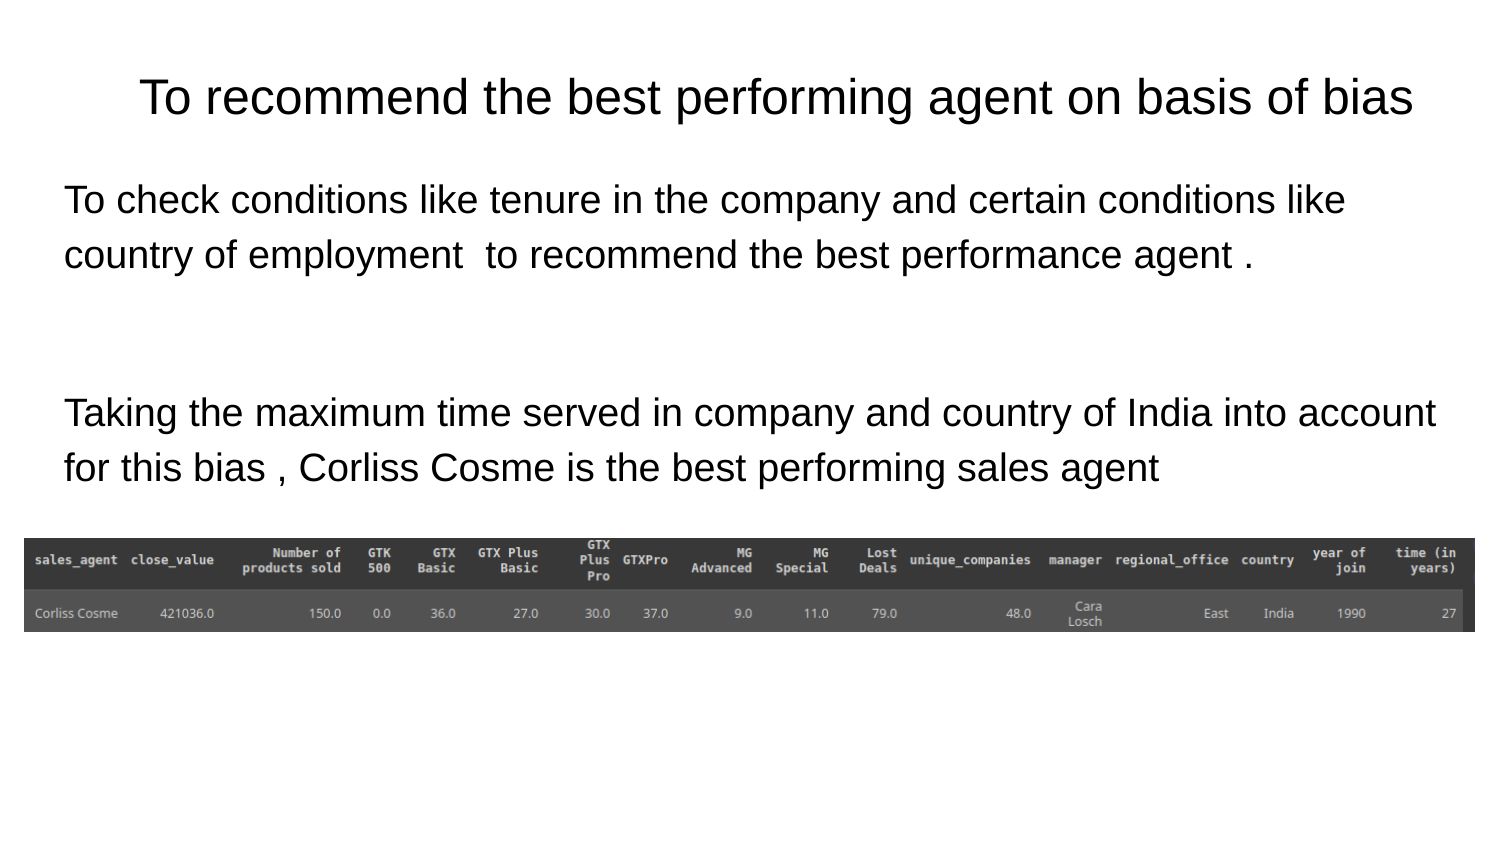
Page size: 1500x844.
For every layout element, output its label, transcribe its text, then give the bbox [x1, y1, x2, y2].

title To recommend the best performing agent on basis of bias [48, 15, 1484, 140]
picture [24, 537, 1476, 632]
list To check conditions like tenure in the company and certain conditions like country of employment to recommend the best performance agent . Taking the maximum time served in company and country of India into account for this bias , Corliss Cosme is the best performing sales agent [48, 152, 1484, 674]
